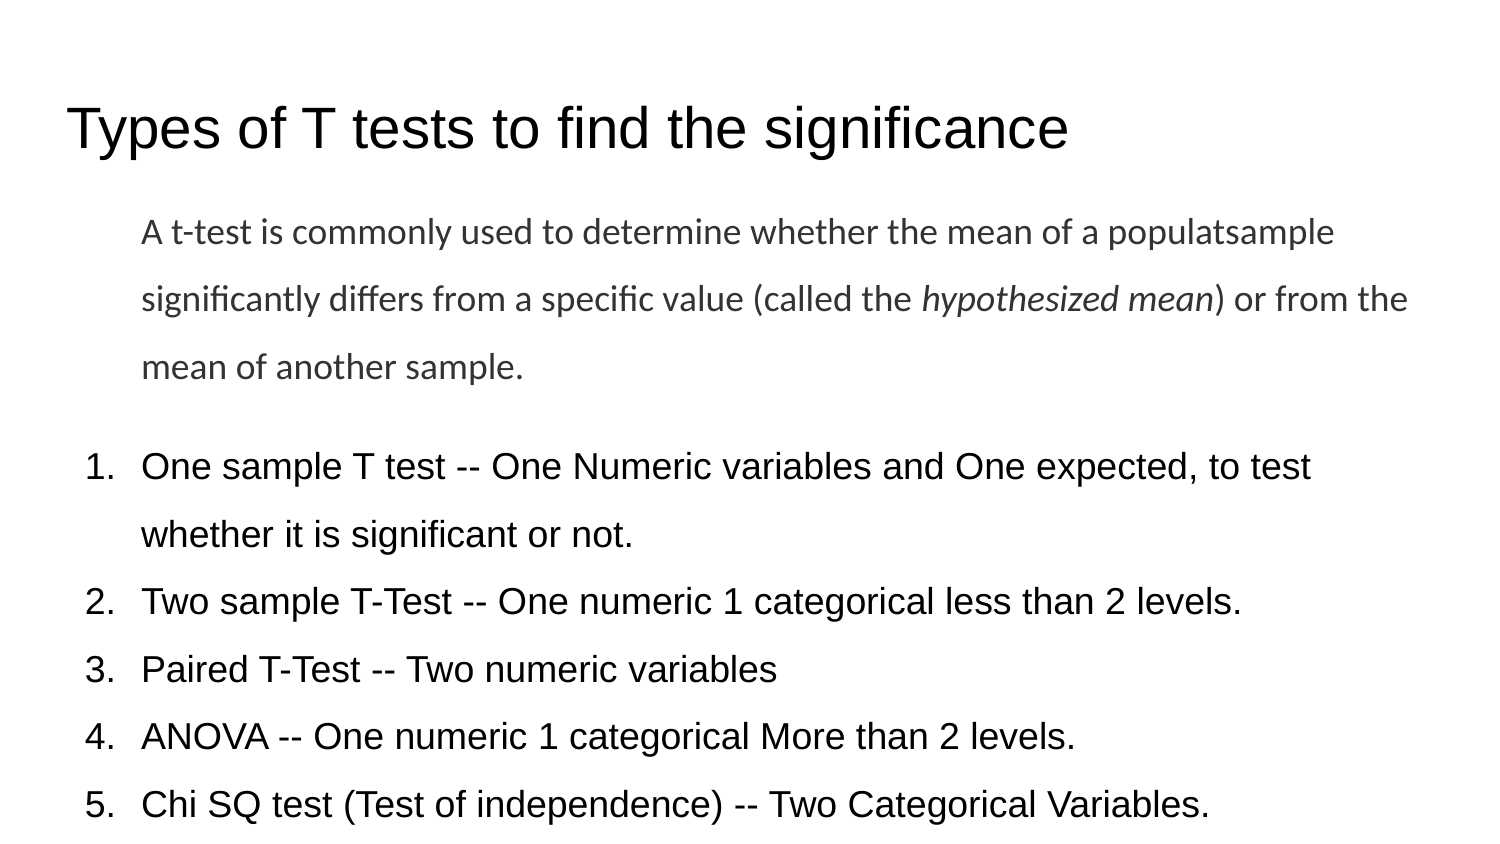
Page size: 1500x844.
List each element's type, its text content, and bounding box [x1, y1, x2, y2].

list A t-test is commonly used to determine whether the mean of a populatsample significantly differs from a specific value (called the hypothesized mean) or from the mean of another sample. One sample T test -- One Numeric variables and One expected, to test whether it is significant or not. Two sample T-Test -- One numeric 1 categorical less than 2 levels. Paired T-Test -- Two numeric variables ANOVA -- One numeric 1 categorical More than 2 levels. Chi SQ test (Test of independence) -- Two Categorical Variables. [51, 169, 1449, 824]
title Types of T tests to find the significance [51, 75, 1449, 169]
